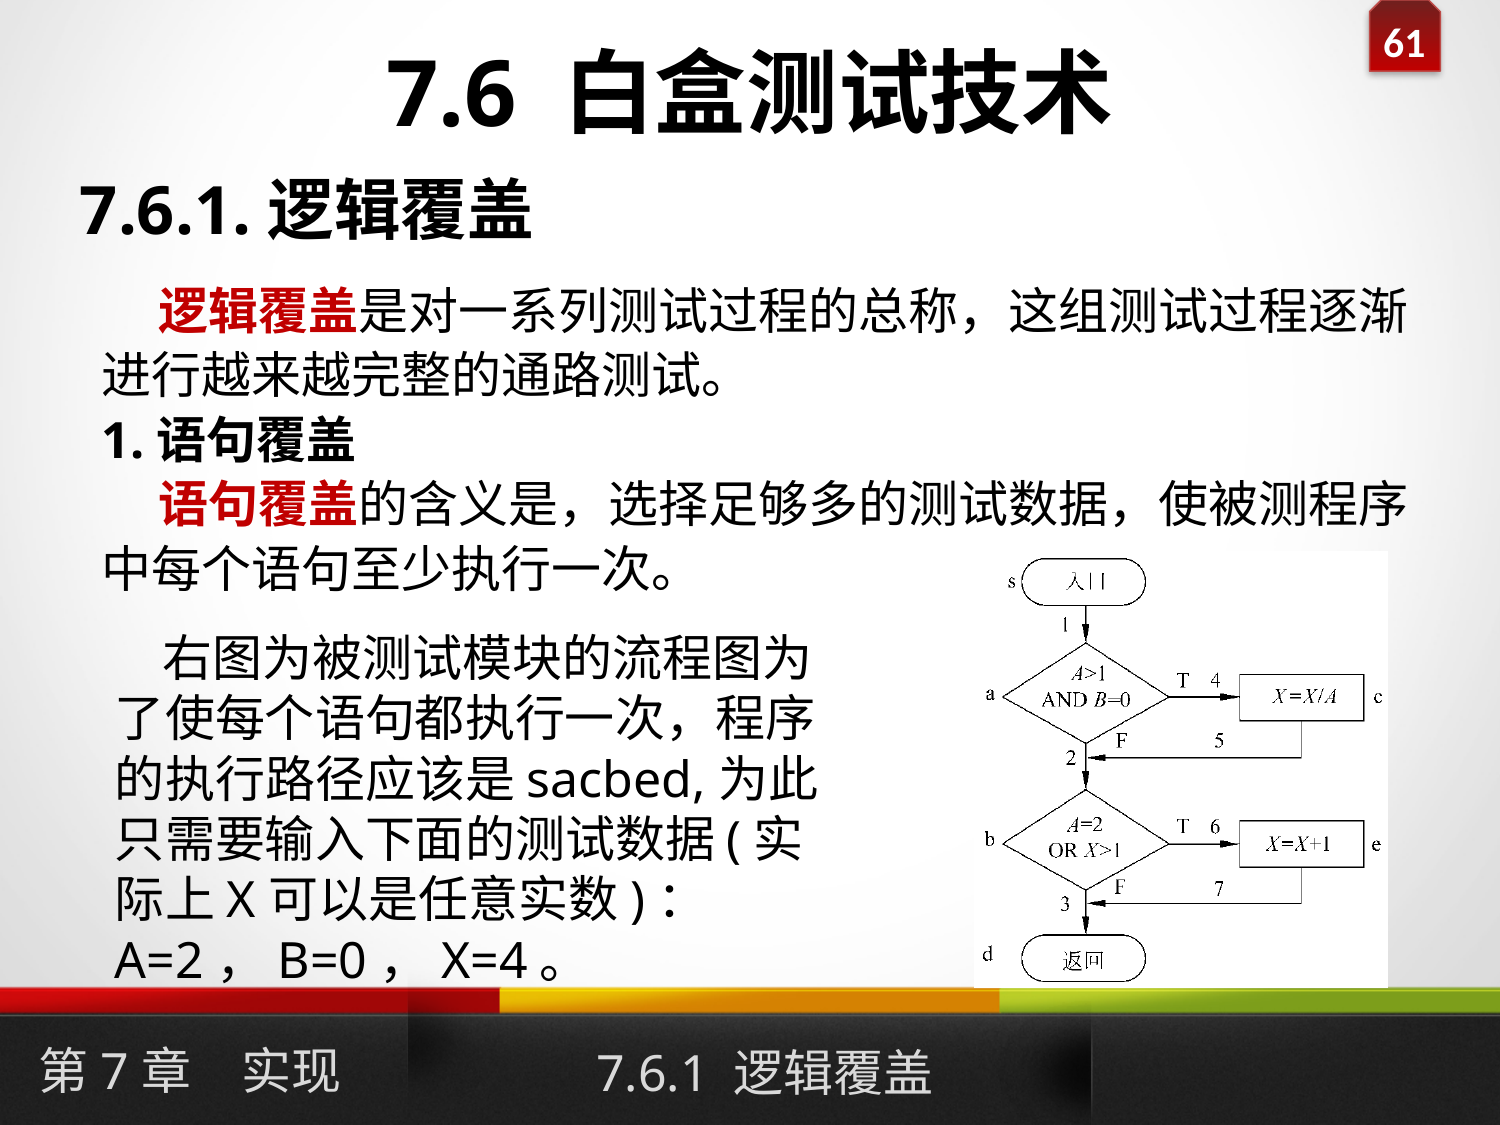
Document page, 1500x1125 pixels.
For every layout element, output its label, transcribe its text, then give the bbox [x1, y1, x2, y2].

title 7.6 白盒测试技术 [75, 0, 1425, 184]
list 7.6.1.逻辑覆盖 [64, 160, 1415, 261]
text_box 右图为被测试模块的流程图为了使每个语句都执行一次，程序的执行路径应该是sacbed,为此只需要输入下面的测试数据(实际上X可以是任意实数)：A=2，B=0，X=4。 [100, 618, 869, 996]
text_box 7.6.1 逻辑覆盖 [458, 1032, 1073, 1111]
picture [0, 0, 1500, 1125]
text_box 逻辑覆盖是对一系列测试过程的总称，这组测试过程逐渐进行越来越完整的通路测试。 1.语句覆盖 语句覆盖的含义是，选择足够多的测试数据，使被测程序中每个语句至少执行一次。 [86, 267, 1436, 605]
text_box 第7章 实现 [0, 1032, 380, 1108]
